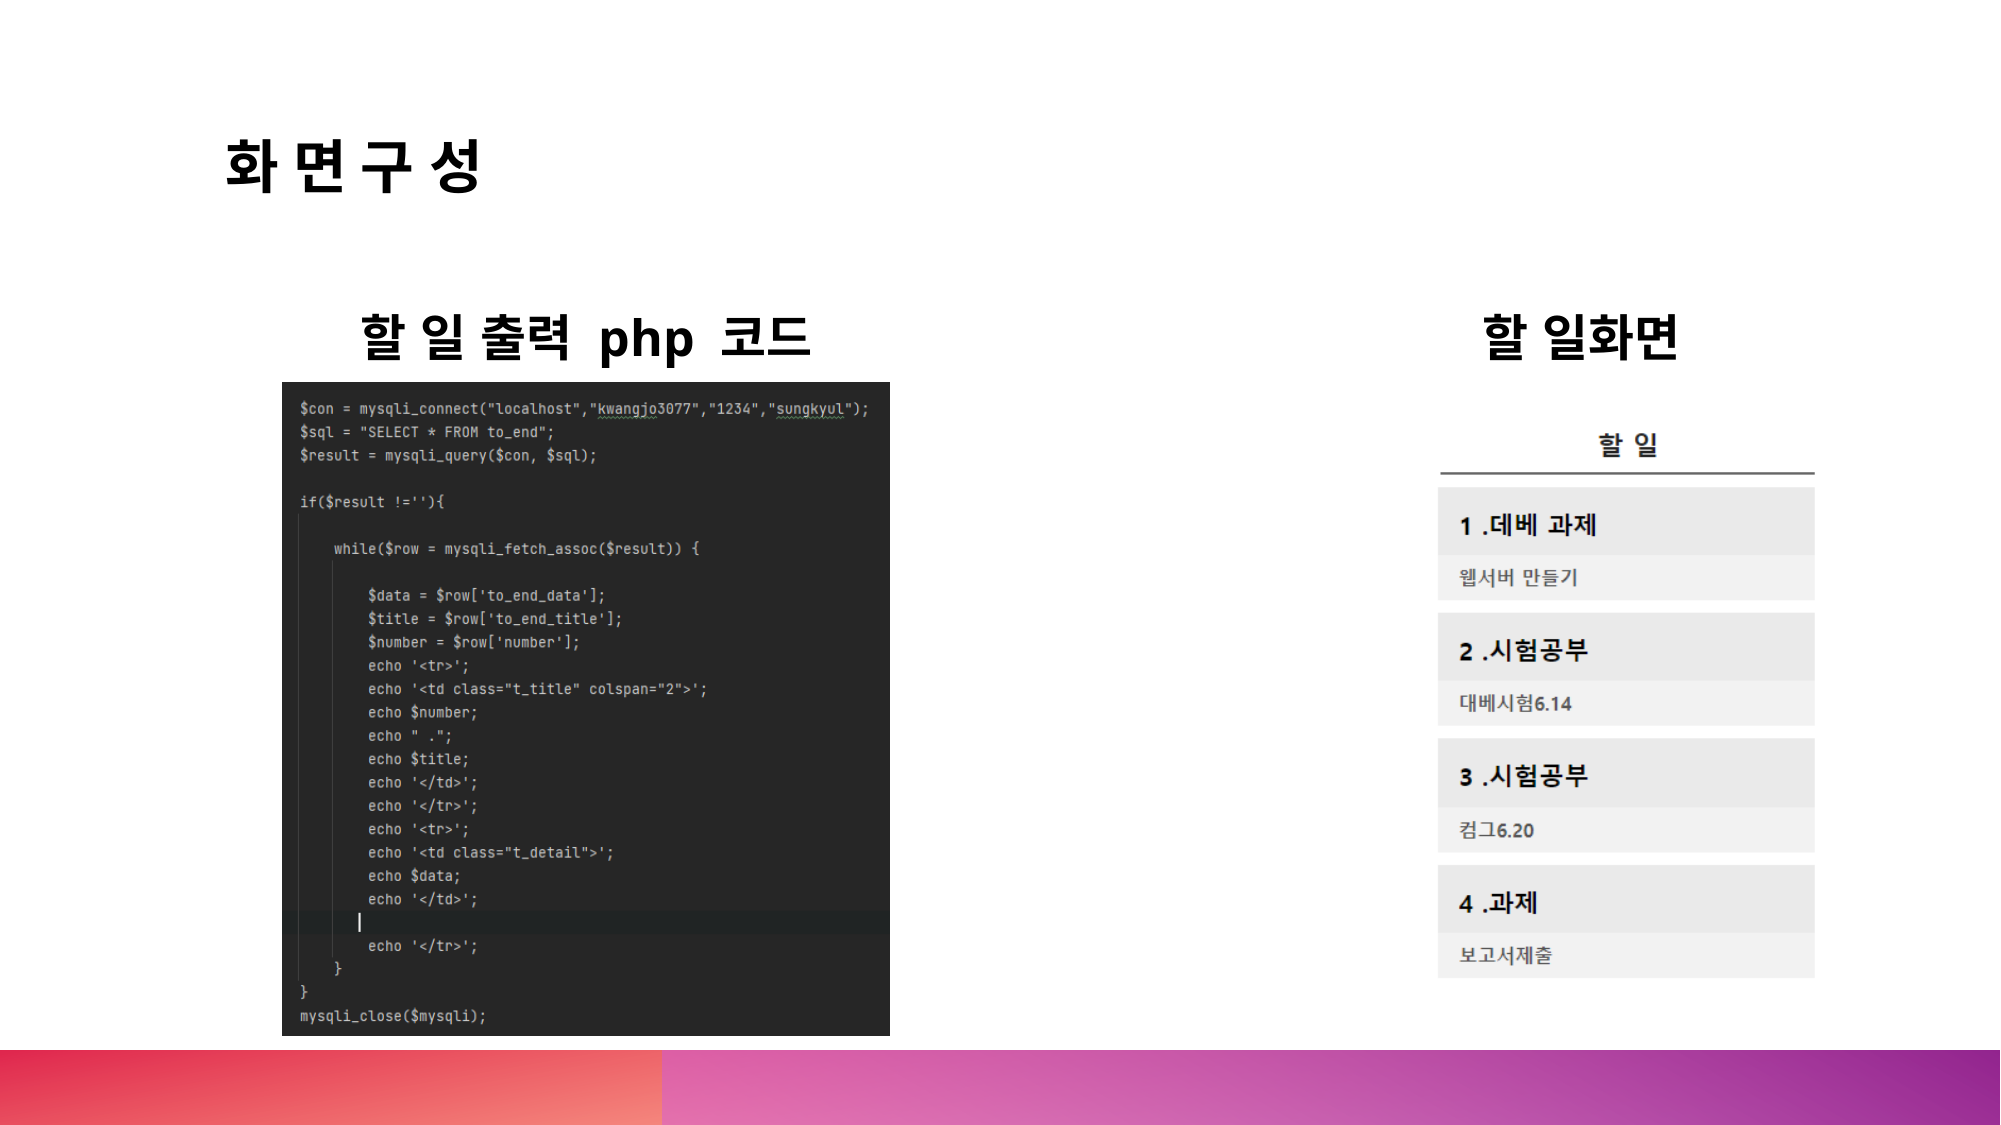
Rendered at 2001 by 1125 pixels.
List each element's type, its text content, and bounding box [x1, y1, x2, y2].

title 화면구성 [225, 130, 1905, 333]
picture [282, 382, 890, 1036]
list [1413, 382, 1824, 1012]
list 할 일화면 [1183, 231, 1979, 367]
text_box 할 일 출력 php 코드 [188, 231, 984, 367]
